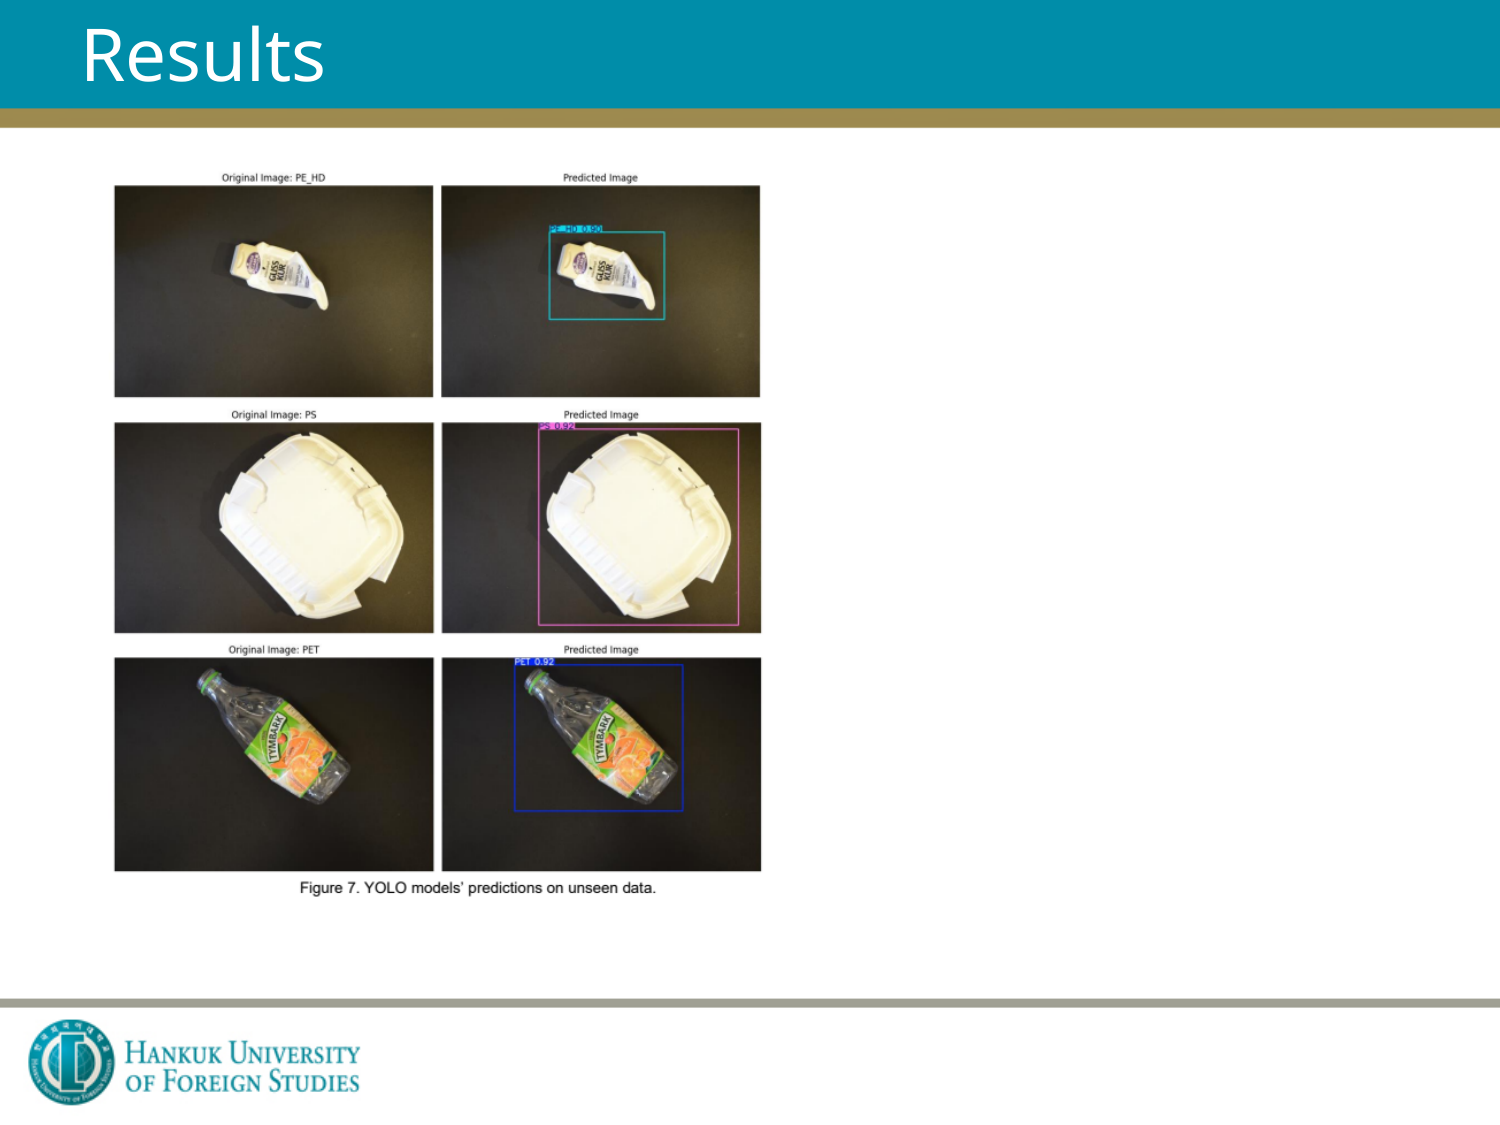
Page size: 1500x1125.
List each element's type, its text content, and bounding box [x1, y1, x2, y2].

title Results [64, 0, 1488, 114]
picture [0, 0, 1500, 1125]
